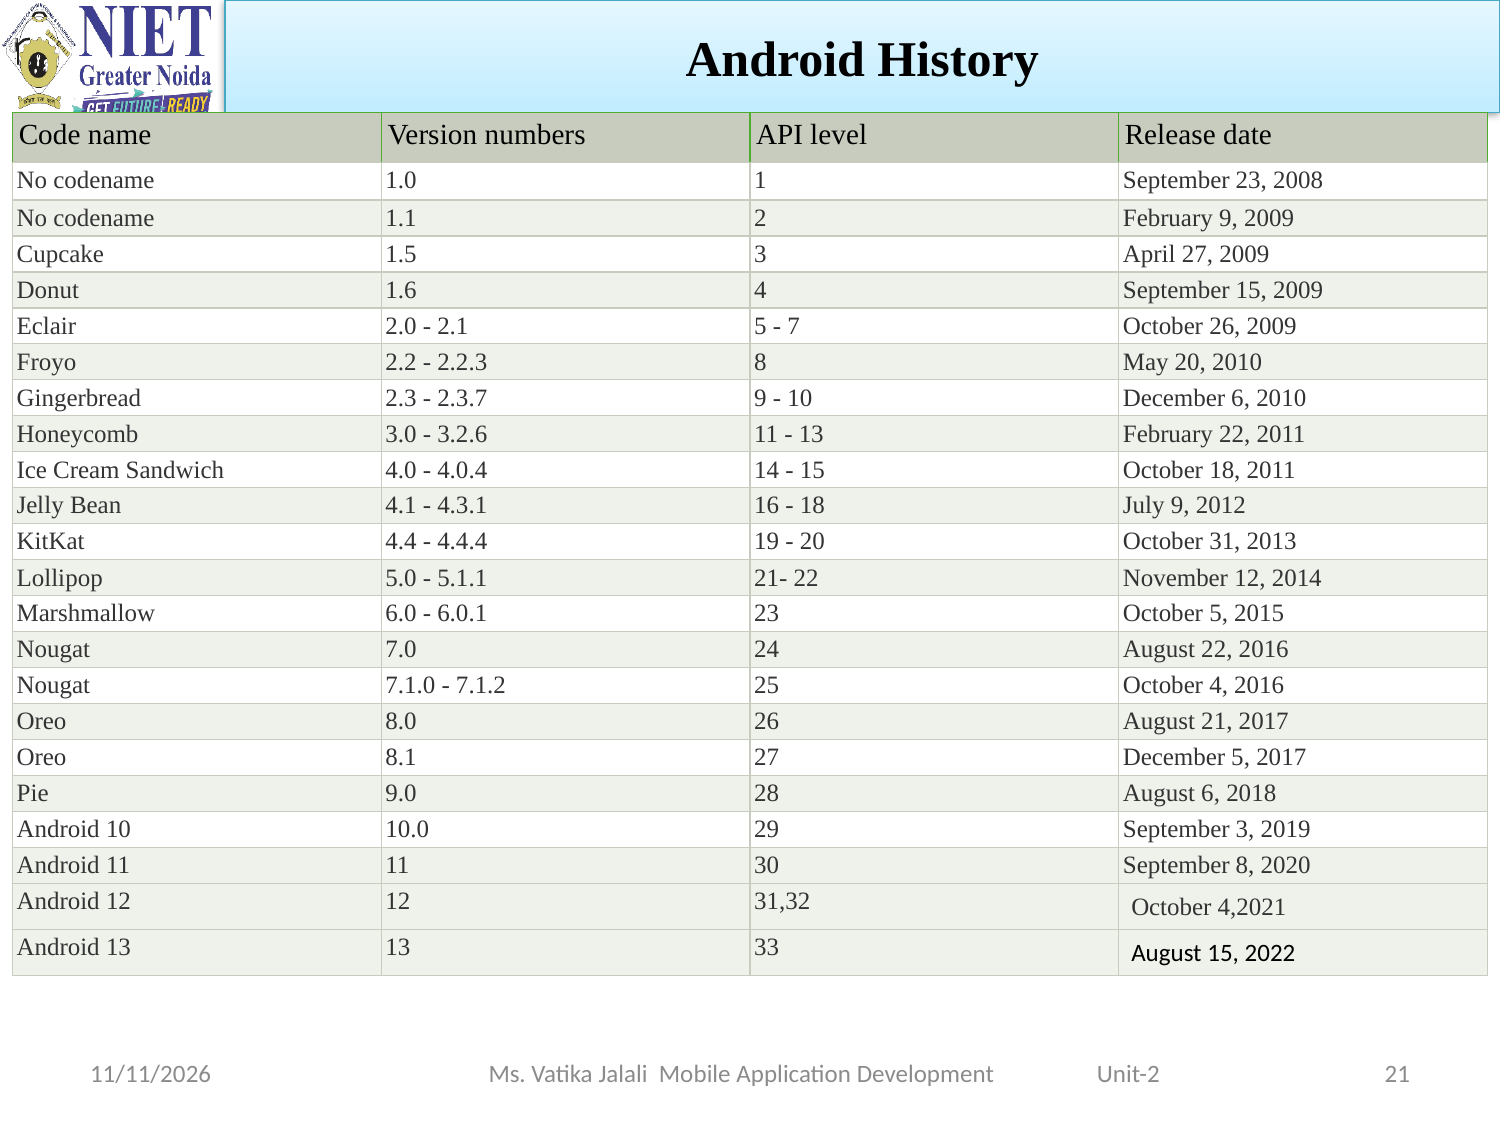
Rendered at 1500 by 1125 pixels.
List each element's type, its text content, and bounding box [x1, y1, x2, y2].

table_header Code name [13, 113, 381, 162]
table_cell Android 11 [13, 848, 381, 883]
table_cell 1.1 [382, 201, 749, 235]
table_cell 9 - 10 [751, 380, 1118, 415]
table_cell Gingerbread [13, 380, 381, 415]
table_cell 30 [751, 848, 1118, 883]
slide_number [75, 1042, 412, 1103]
table_cell December 5, 2017 [1119, 740, 1487, 775]
table_cell Eclair [13, 309, 381, 343]
picture [2, 3, 213, 150]
table_cell August 22, 2016 [1119, 632, 1487, 667]
table_cell Honeycomb [13, 416, 381, 451]
footer Ms. Vatika Jalali Mobile Application Development Unit-2 [412, 1042, 1074, 1103]
table_cell 5 - 7 [751, 309, 1118, 343]
table_header API level [751, 113, 1118, 162]
table_cell Oreo [13, 704, 381, 739]
table_cell 27 [751, 740, 1118, 775]
table_cell 28 [751, 776, 1118, 811]
table_cell 4 [751, 273, 1118, 307]
table_cell Jelly Bean [13, 488, 381, 523]
table_header Release date [1119, 113, 1487, 162]
table_cell August 21, 2017 [1119, 704, 1487, 739]
table_cell 29 [751, 812, 1118, 847]
table_cell September 15, 2009 [1119, 273, 1487, 307]
table_cell 2.3 - 2.3.7 [382, 380, 749, 415]
table_cell September 23, 2008 [1119, 163, 1487, 199]
table_cell May 20, 2010 [1119, 344, 1487, 379]
table_cell 4.1 - 4.3.1 [382, 488, 749, 523]
table_cell 3 [751, 237, 1118, 271]
table_cell 31,32 [751, 884, 1118, 929]
table_cell 33 [751, 930, 1118, 975]
table_cell Pie [13, 776, 381, 811]
table_header Version numbers [382, 113, 749, 162]
table_cell 3.0 - 3.2.6 [382, 416, 749, 451]
table_cell August 6, 2018 [1119, 776, 1487, 811]
table_cell Cupcake [13, 237, 381, 271]
table_cell 2.0 - 2.1 [382, 309, 749, 343]
table_cell No codename [13, 201, 381, 235]
table_cell November 12, 2014 [1119, 560, 1487, 595]
table_cell October 4,2021 [1119, 884, 1487, 929]
table_cell October 26, 2009 [1119, 309, 1487, 343]
table_cell 1.6 [382, 273, 749, 307]
table_cell 1.5 [382, 237, 749, 271]
table_cell No codename [13, 163, 381, 199]
table_cell September 8, 2020 [1119, 848, 1487, 883]
table_cell February 9, 2009 [1119, 201, 1487, 235]
table_cell Oreo [13, 740, 381, 775]
table_cell Marshmallow [13, 596, 381, 631]
table_cell Android 13 [13, 930, 381, 975]
table_cell 7.0 [382, 632, 749, 667]
table_cell 4.4 - 4.4.4 [382, 524, 749, 559]
table_cell 14 - 15 [751, 452, 1118, 487]
table_cell 1.0 [382, 163, 749, 199]
table_cell 11 - 13 [751, 416, 1118, 451]
table_cell September 3, 2019 [1119, 812, 1487, 847]
table_cell 23 [751, 596, 1118, 631]
slide_number 21 [1074, 1042, 1425, 1103]
table_cell 11 [382, 848, 749, 883]
table_cell 16 - 18 [751, 488, 1118, 523]
table_cell Android 12 [13, 884, 381, 929]
table_cell October 31, 2013 [1119, 524, 1487, 559]
table_cell July 9, 2012 [1119, 488, 1487, 523]
table_cell February 22, 2011 [1119, 416, 1487, 451]
table_cell Nougat [13, 632, 381, 667]
table_cell Donut [13, 273, 381, 307]
table_cell 2.2 - 2.2.3 [382, 344, 749, 379]
table_cell 21- 22 [751, 560, 1118, 595]
text_box Android History [224, 0, 1500, 113]
table_cell 7.1.0 - 7.1.2 [382, 668, 749, 703]
table_cell 9.0 [382, 776, 749, 811]
table_cell Lollipop [13, 560, 381, 595]
table_cell October 4, 2016 [1119, 668, 1487, 703]
table_cell 12 [382, 884, 749, 929]
table_cell April 27, 2009 [1119, 237, 1487, 271]
table_cell October 5, 2015 [1119, 596, 1487, 631]
table_cell 6.0 - 6.0.1 [382, 596, 749, 631]
table_cell Nougat [13, 668, 381, 703]
table_cell 19 - 20 [751, 524, 1118, 559]
table_cell 8.0 [382, 704, 749, 739]
table_cell 5.0 - 5.1.1 [382, 560, 749, 595]
table_cell Froyo [13, 344, 381, 379]
table_cell Ice Cream Sandwich [13, 452, 381, 487]
table_cell 8.1 [382, 740, 749, 775]
table_cell 10.0 [382, 812, 749, 847]
table_cell KitKat [13, 524, 381, 559]
table_cell 24 [751, 632, 1118, 667]
table_cell 26 [751, 704, 1118, 739]
table_cell 13 [382, 930, 749, 975]
table_cell December 6, 2010 [1119, 380, 1487, 415]
table_cell October 18, 2011 [1119, 452, 1487, 487]
table_cell 2 [751, 201, 1118, 235]
table_cell 1 [751, 163, 1118, 199]
table_cell Android 10 [13, 812, 381, 847]
table_cell 4.0 - 4.0.4 [382, 452, 749, 487]
text_box [25, 0, 76, 27]
table_cell 25 [751, 668, 1118, 703]
table_cell 8 [751, 344, 1118, 379]
table_cell August 15, 2022 [1119, 930, 1487, 975]
